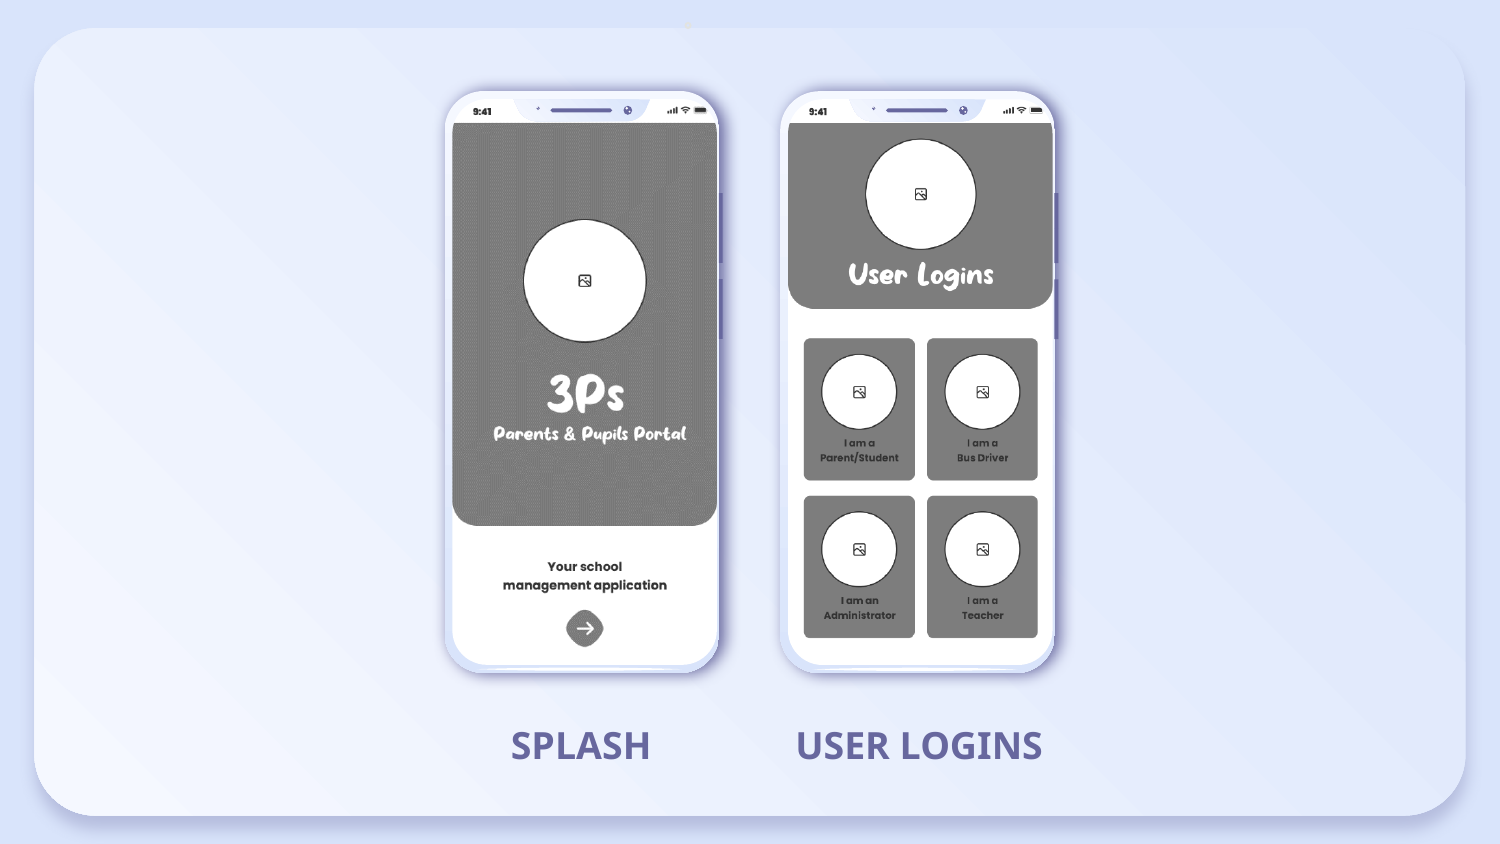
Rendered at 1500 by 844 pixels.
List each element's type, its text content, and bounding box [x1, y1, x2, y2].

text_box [779, 90, 1059, 680]
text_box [444, 90, 724, 680]
text_box [684, 21, 692, 30]
text_box SPLASH [409, 707, 747, 790]
text_box USER LOGINS [747, 706, 1092, 790]
